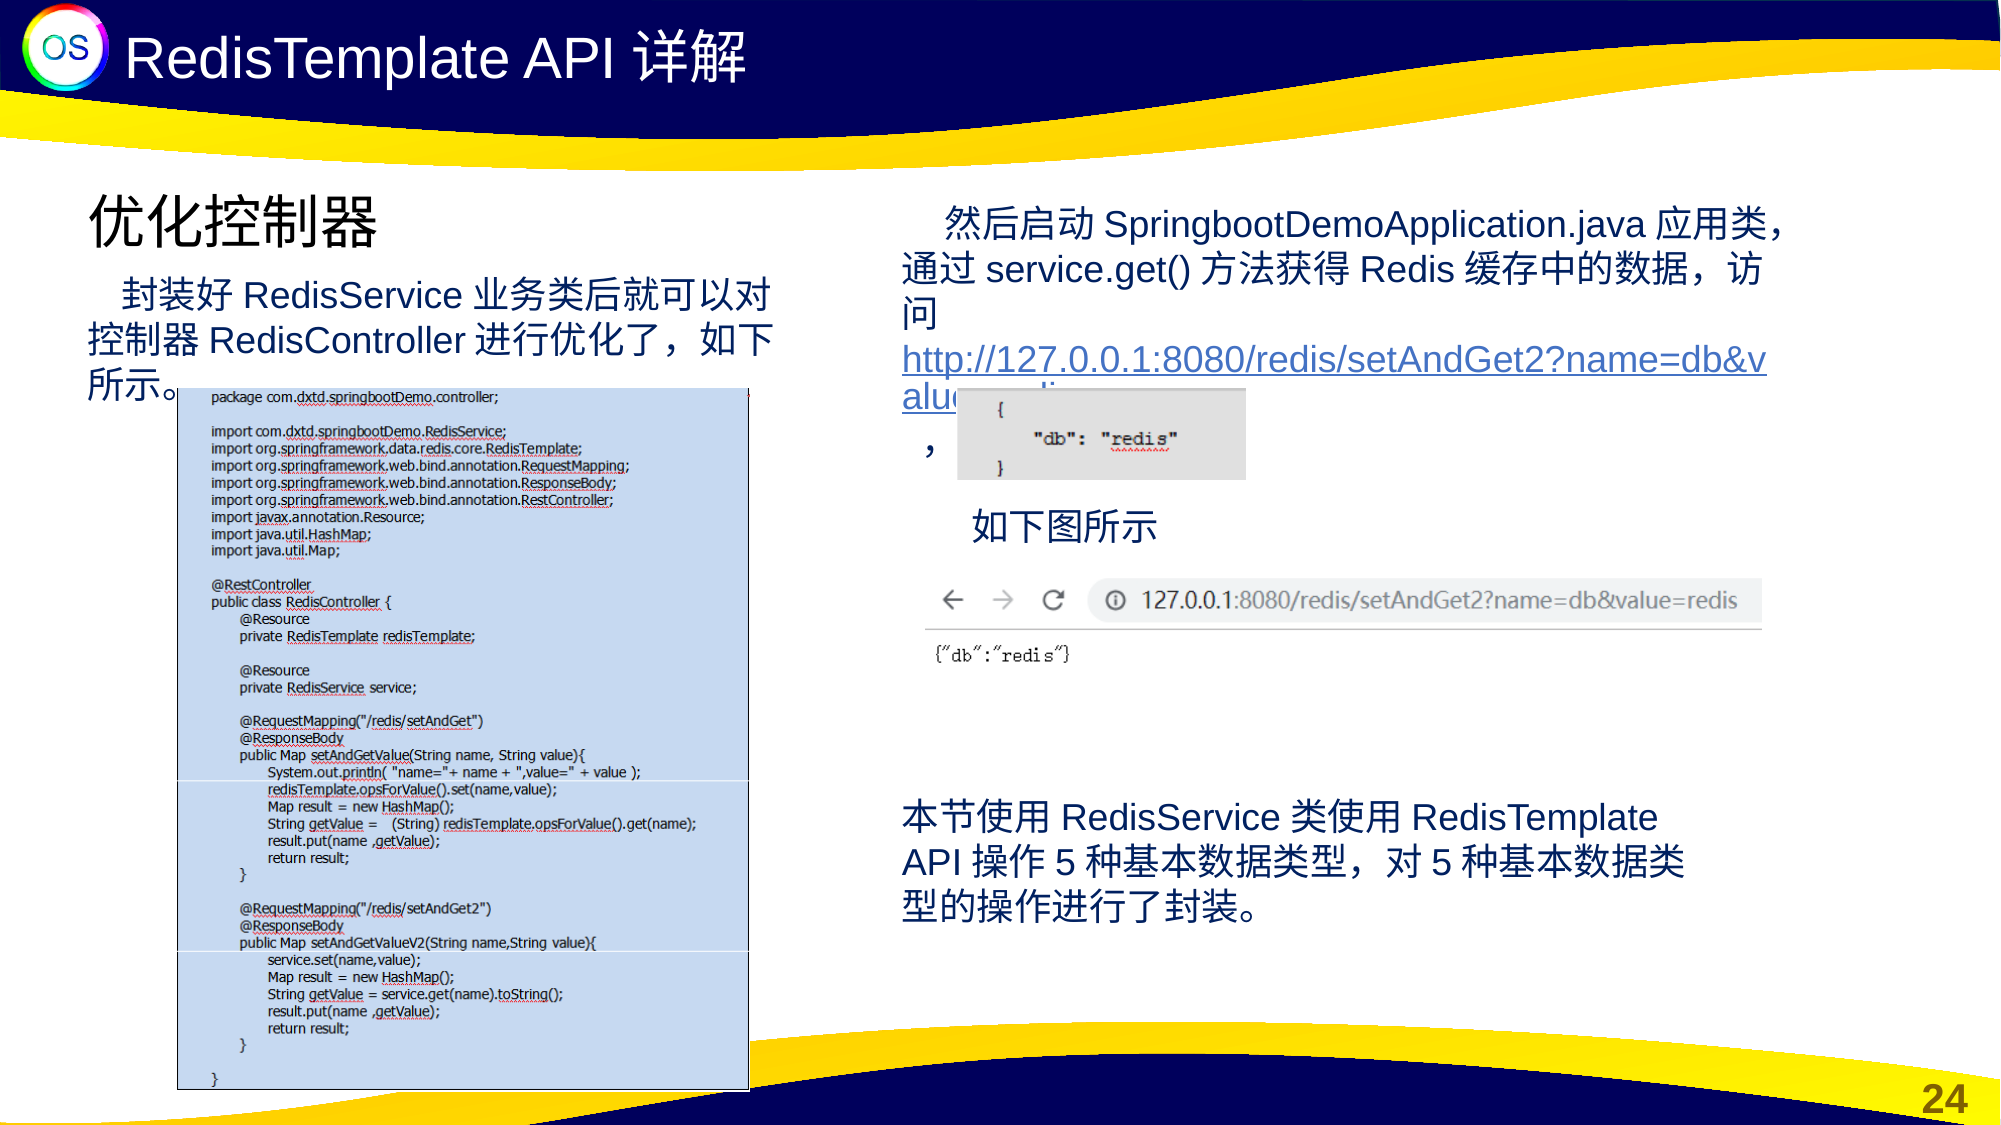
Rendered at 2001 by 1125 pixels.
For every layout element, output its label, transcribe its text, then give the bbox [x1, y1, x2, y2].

picture [925, 572, 1762, 673]
text_box 本节使用RedisService类使用RedisTemplate API操作5种基本数据类型，对5种基本数据类型的操作进行了封装。 [887, 785, 1721, 936]
text_box 封装好RedisService业务类后就可以对控制器RedisController进行优化了，如下所示。 [72, 263, 807, 414]
text_box 然后启动SpringbootDemoApplication.java应用类，通过service.get()方法获得Redis缓存中的数据，访问http://127.0.0.1:8080/redis/setAndGet2?name=db&value=redis ，返回消息为 [887, 192, 1800, 433]
picture [175, 388, 750, 1092]
picture [22, 3, 109, 91]
text_box RedisTemplate API详解 [109, 12, 1263, 98]
text_box 优化控制器 [72, 177, 412, 263]
picture [956, 388, 1246, 480]
text_box 如下图所示 [956, 495, 1180, 556]
